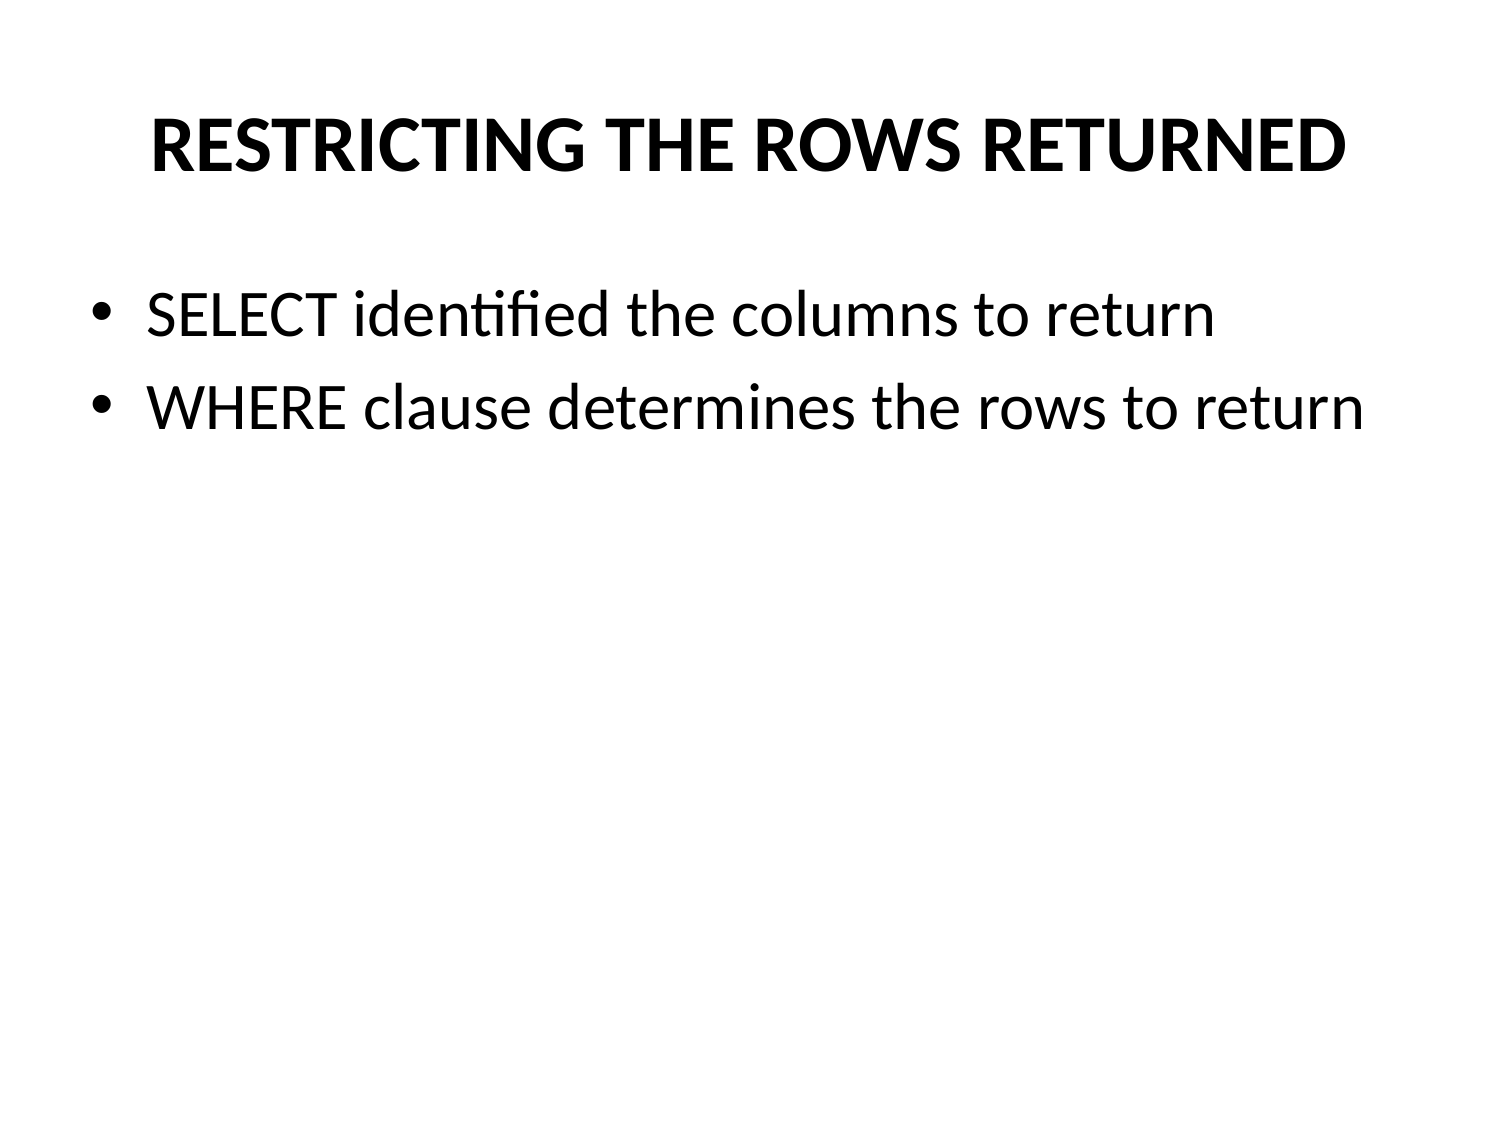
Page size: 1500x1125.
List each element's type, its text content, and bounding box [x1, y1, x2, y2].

list SELECT identified the columns to return WHERE clause determines the rows to return [75, 262, 1425, 1005]
title Restricting the Rows Returned [75, 45, 1425, 233]
